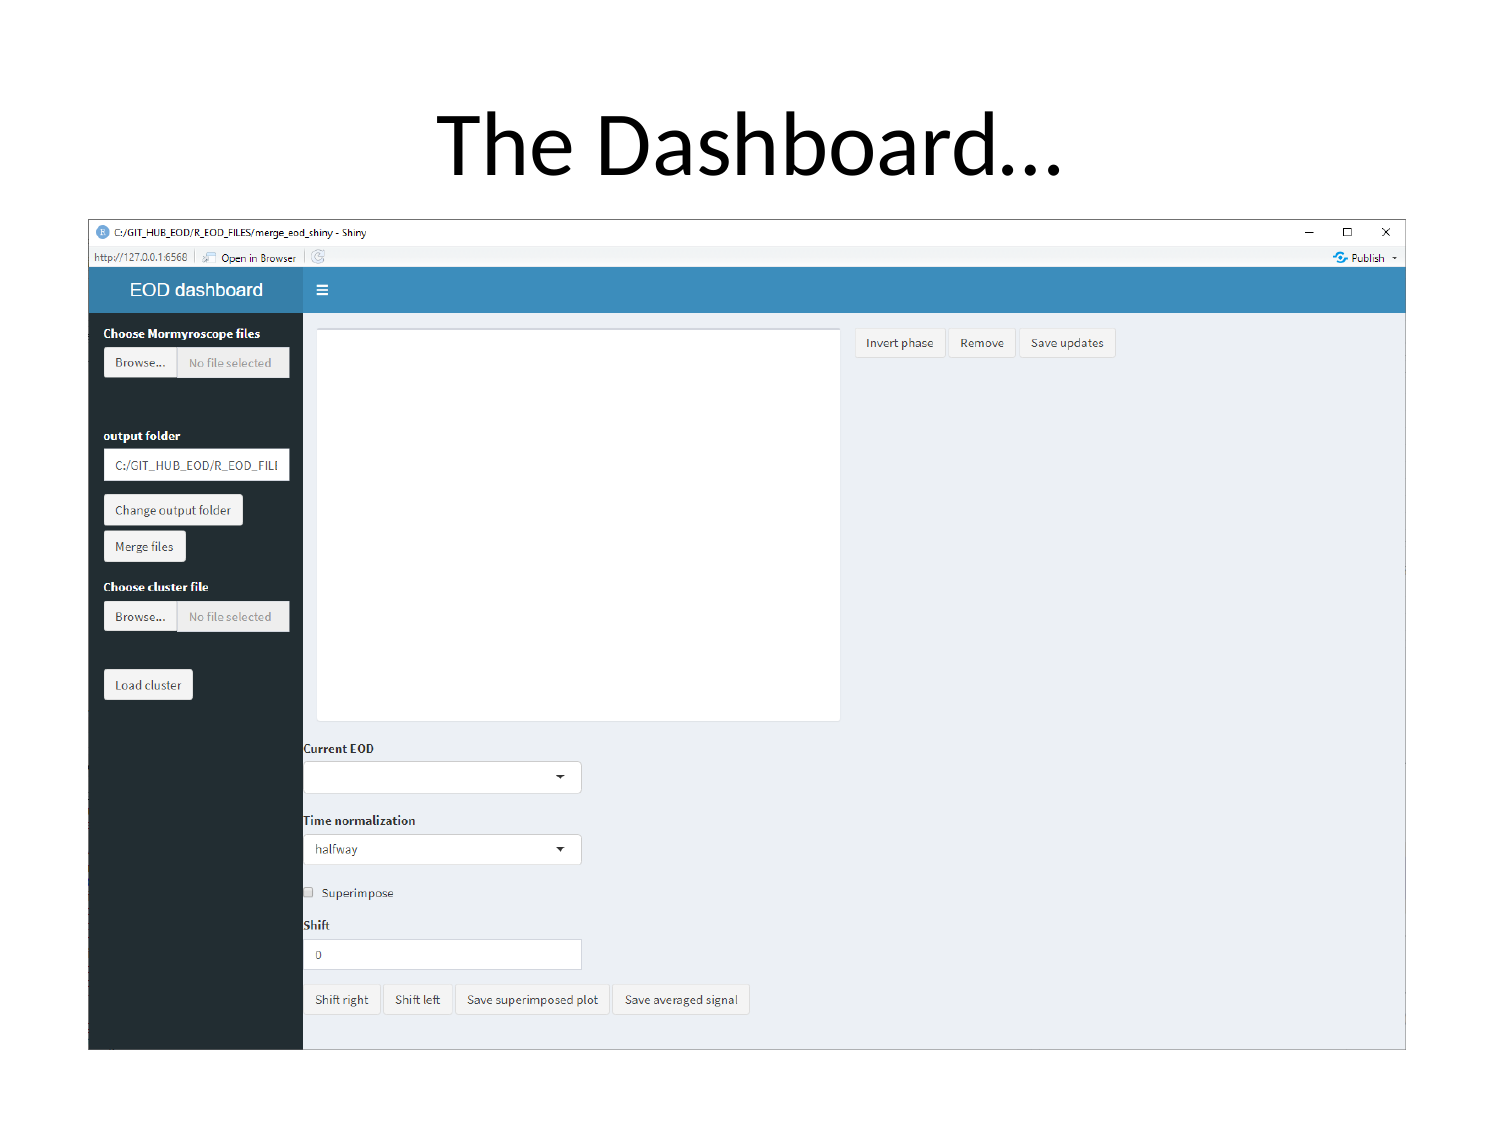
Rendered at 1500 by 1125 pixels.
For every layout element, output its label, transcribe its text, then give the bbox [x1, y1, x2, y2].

title The Dashboard… [75, 45, 1425, 233]
picture [88, 219, 1406, 1050]
